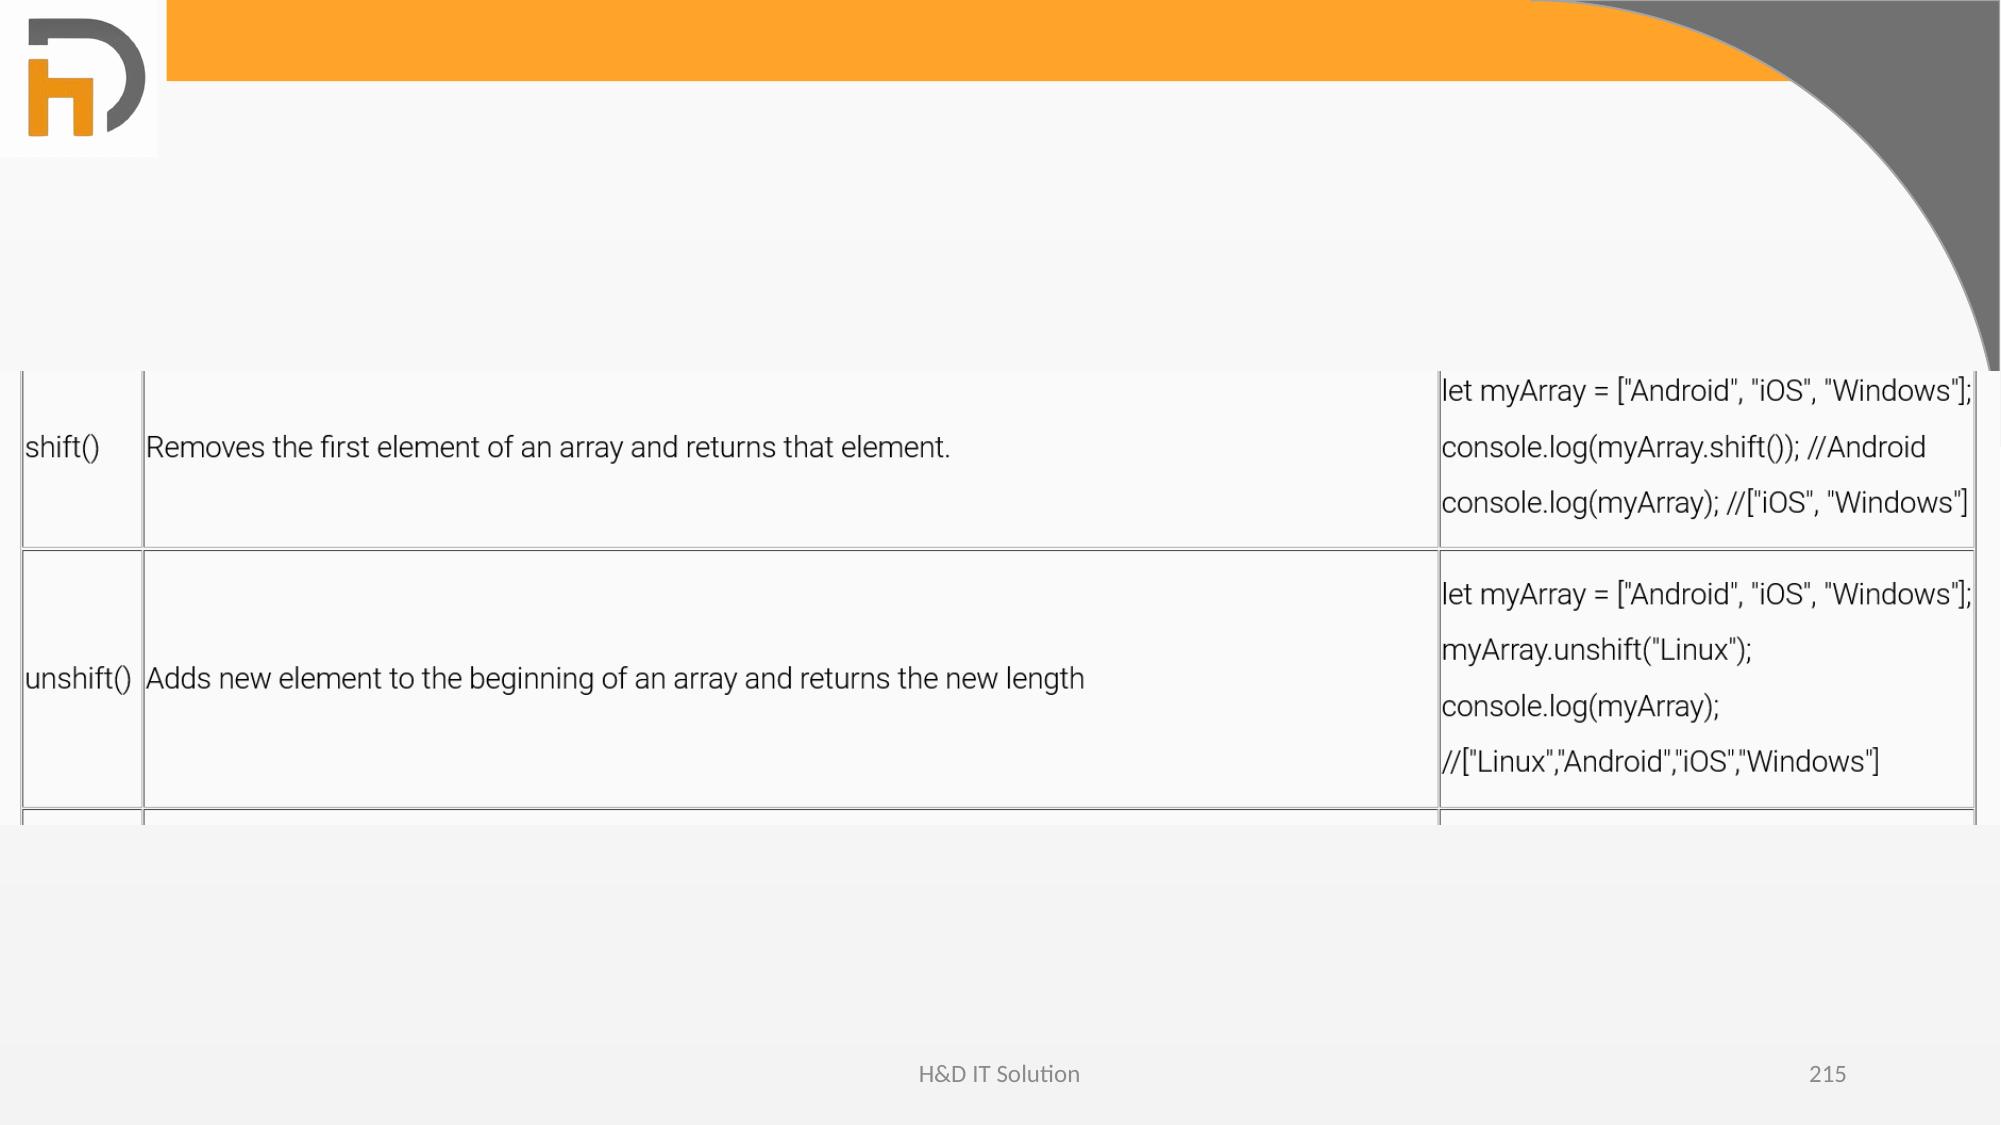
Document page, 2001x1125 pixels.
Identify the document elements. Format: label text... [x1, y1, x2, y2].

slide_number 215 [1412, 1042, 1863, 1103]
footer H&D IT Solution [662, 1042, 1338, 1103]
picture [0, 0, 157, 157]
picture [0, 371, 2000, 825]
